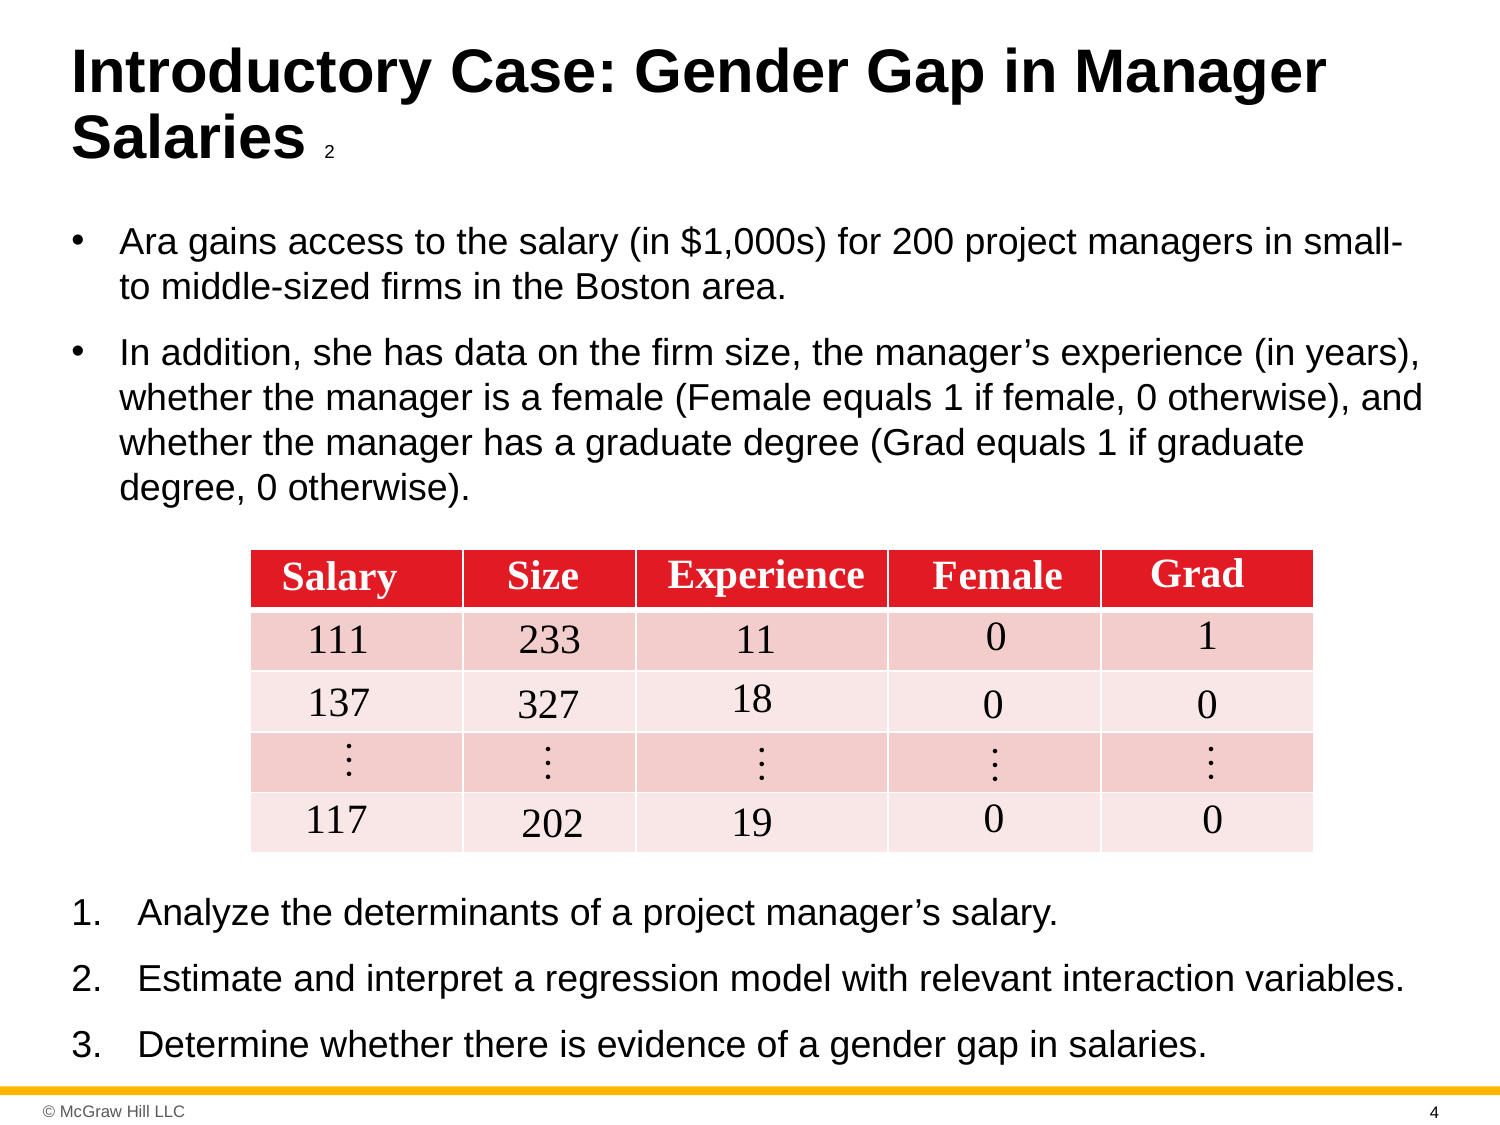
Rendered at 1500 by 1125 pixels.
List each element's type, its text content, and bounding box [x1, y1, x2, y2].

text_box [308, 682, 374, 723]
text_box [279, 557, 403, 605]
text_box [929, 556, 1068, 597]
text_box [736, 620, 776, 658]
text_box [338, 734, 354, 777]
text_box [1200, 737, 1216, 780]
table_cell [464, 613, 635, 670]
table_cell [1102, 793, 1313, 852]
table_cell [637, 672, 887, 731]
table_cell [637, 733, 887, 792]
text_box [732, 802, 777, 843]
table_cell [251, 793, 462, 852]
title Introductory Case: Gender Gap in Manager Salaries 2 [56, 31, 1444, 180]
list Analyze the determinants of a project manager’s salary. Estimate and interpret a regression model with relevant interaction variables. Determine whether there is evidence of a gender gap in salaries. [56, 880, 1444, 1075]
table_cell [889, 793, 1100, 852]
table_header [251, 550, 462, 607]
table_cell [889, 733, 1100, 792]
table_header [464, 550, 635, 607]
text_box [980, 799, 1008, 840]
table_cell [464, 793, 635, 852]
table_cell [464, 733, 635, 792]
table_cell [889, 672, 1100, 731]
table_header [889, 550, 1100, 607]
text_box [984, 739, 1000, 782]
table_cell [251, 733, 462, 792]
table_cell [251, 672, 462, 731]
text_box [308, 620, 369, 658]
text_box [732, 679, 777, 720]
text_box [504, 556, 584, 597]
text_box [514, 620, 584, 660]
table_header [1102, 550, 1313, 607]
table_cell [1102, 672, 1313, 731]
table_header [637, 550, 887, 607]
table_cell [889, 613, 1100, 670]
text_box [514, 685, 584, 725]
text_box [1147, 554, 1250, 595]
table_cell [1102, 613, 1313, 670]
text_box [1193, 685, 1222, 725]
table_cell [1102, 733, 1313, 792]
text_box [980, 685, 1008, 725]
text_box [537, 737, 553, 780]
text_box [517, 803, 587, 844]
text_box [751, 738, 767, 781]
table_cell [464, 672, 635, 731]
table_cell [637, 613, 887, 670]
table_cell [637, 793, 887, 852]
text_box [664, 555, 869, 603]
slide_number 4 [1415, 1094, 1474, 1122]
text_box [1198, 615, 1217, 654]
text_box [306, 800, 371, 840]
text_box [1199, 800, 1227, 840]
table_cell [251, 613, 462, 670]
list Ara gains access to the salary (in $ 1,000s) for 200 project managers in small-to middle-sized firms in the Boston area. In addition, she has data on the firm size, the manager’s experience (in years), whether the manager is a female (Female equals 1 if female, 0 otherwise), and whether the manager has a graduate degree (Grad equals 1 if graduate degree, 0 otherwise). [56, 209, 1444, 528]
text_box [983, 616, 1011, 657]
